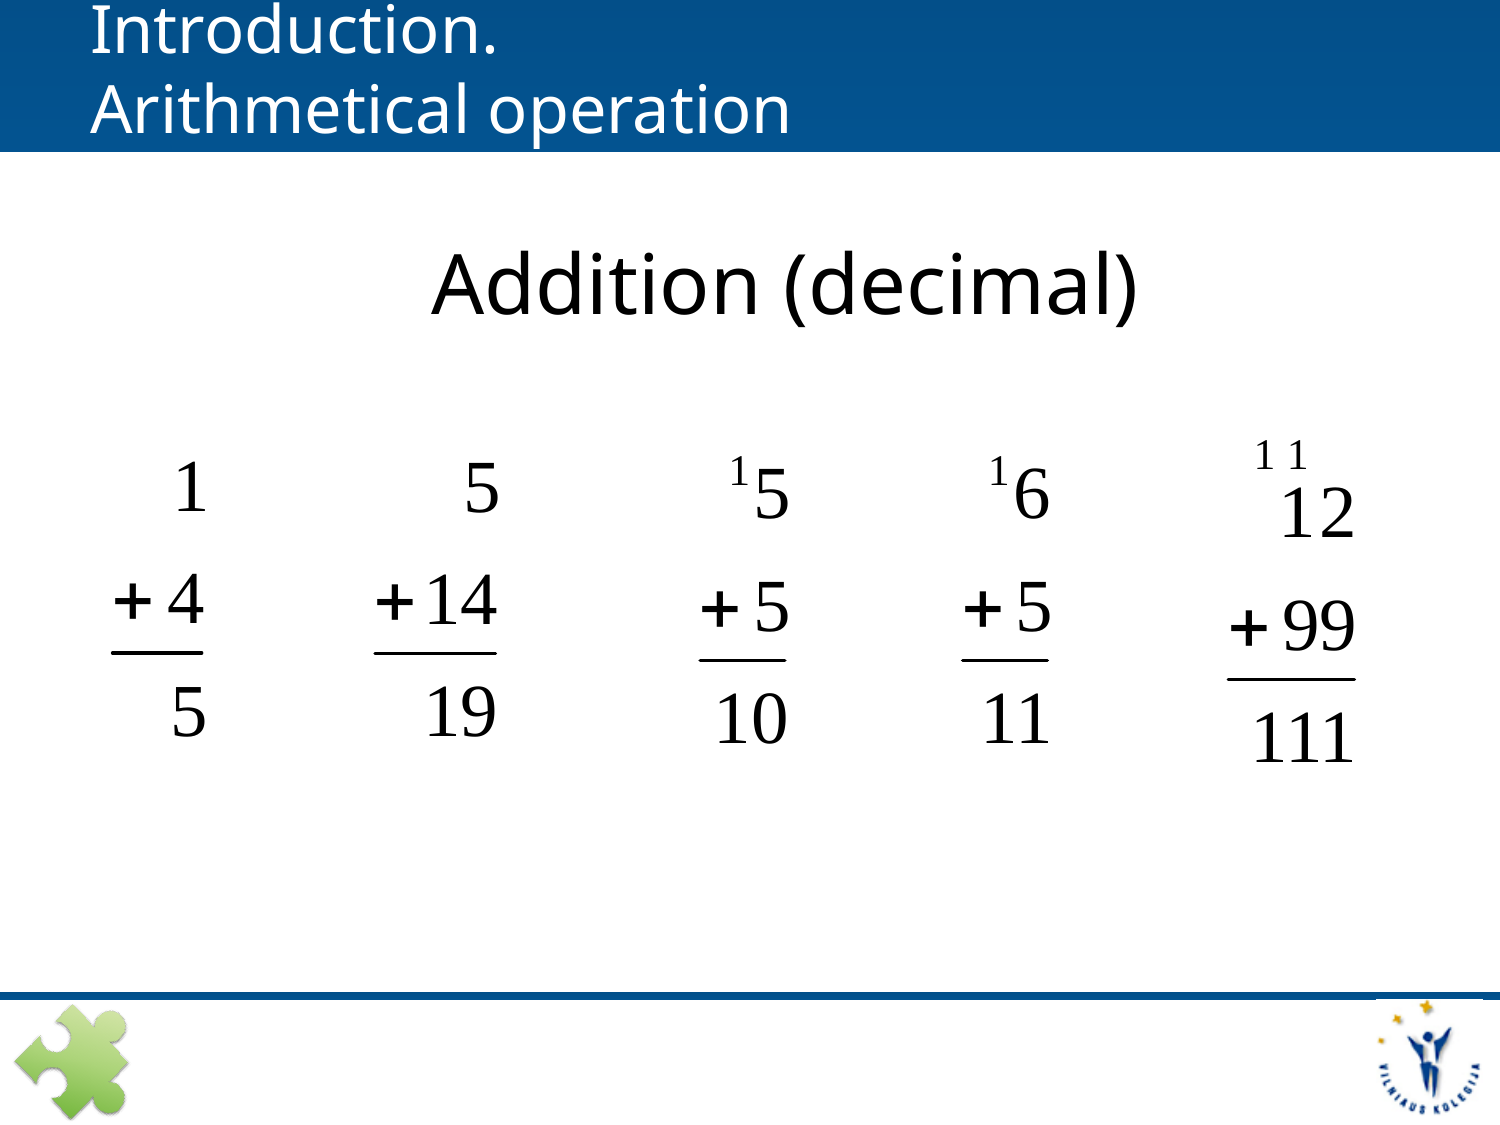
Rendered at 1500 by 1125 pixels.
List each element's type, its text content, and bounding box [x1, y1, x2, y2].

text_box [687, 436, 801, 775]
text_box Addition (decimal) [110, 187, 1461, 376]
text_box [362, 436, 513, 769]
picture [0, 0, 1500, 152]
title Introduction. Arithmetical operation [75, 19, 1424, 114]
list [99, 436, 219, 768]
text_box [949, 437, 1063, 776]
picture [0, 975, 1500, 1125]
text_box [1215, 418, 1373, 794]
